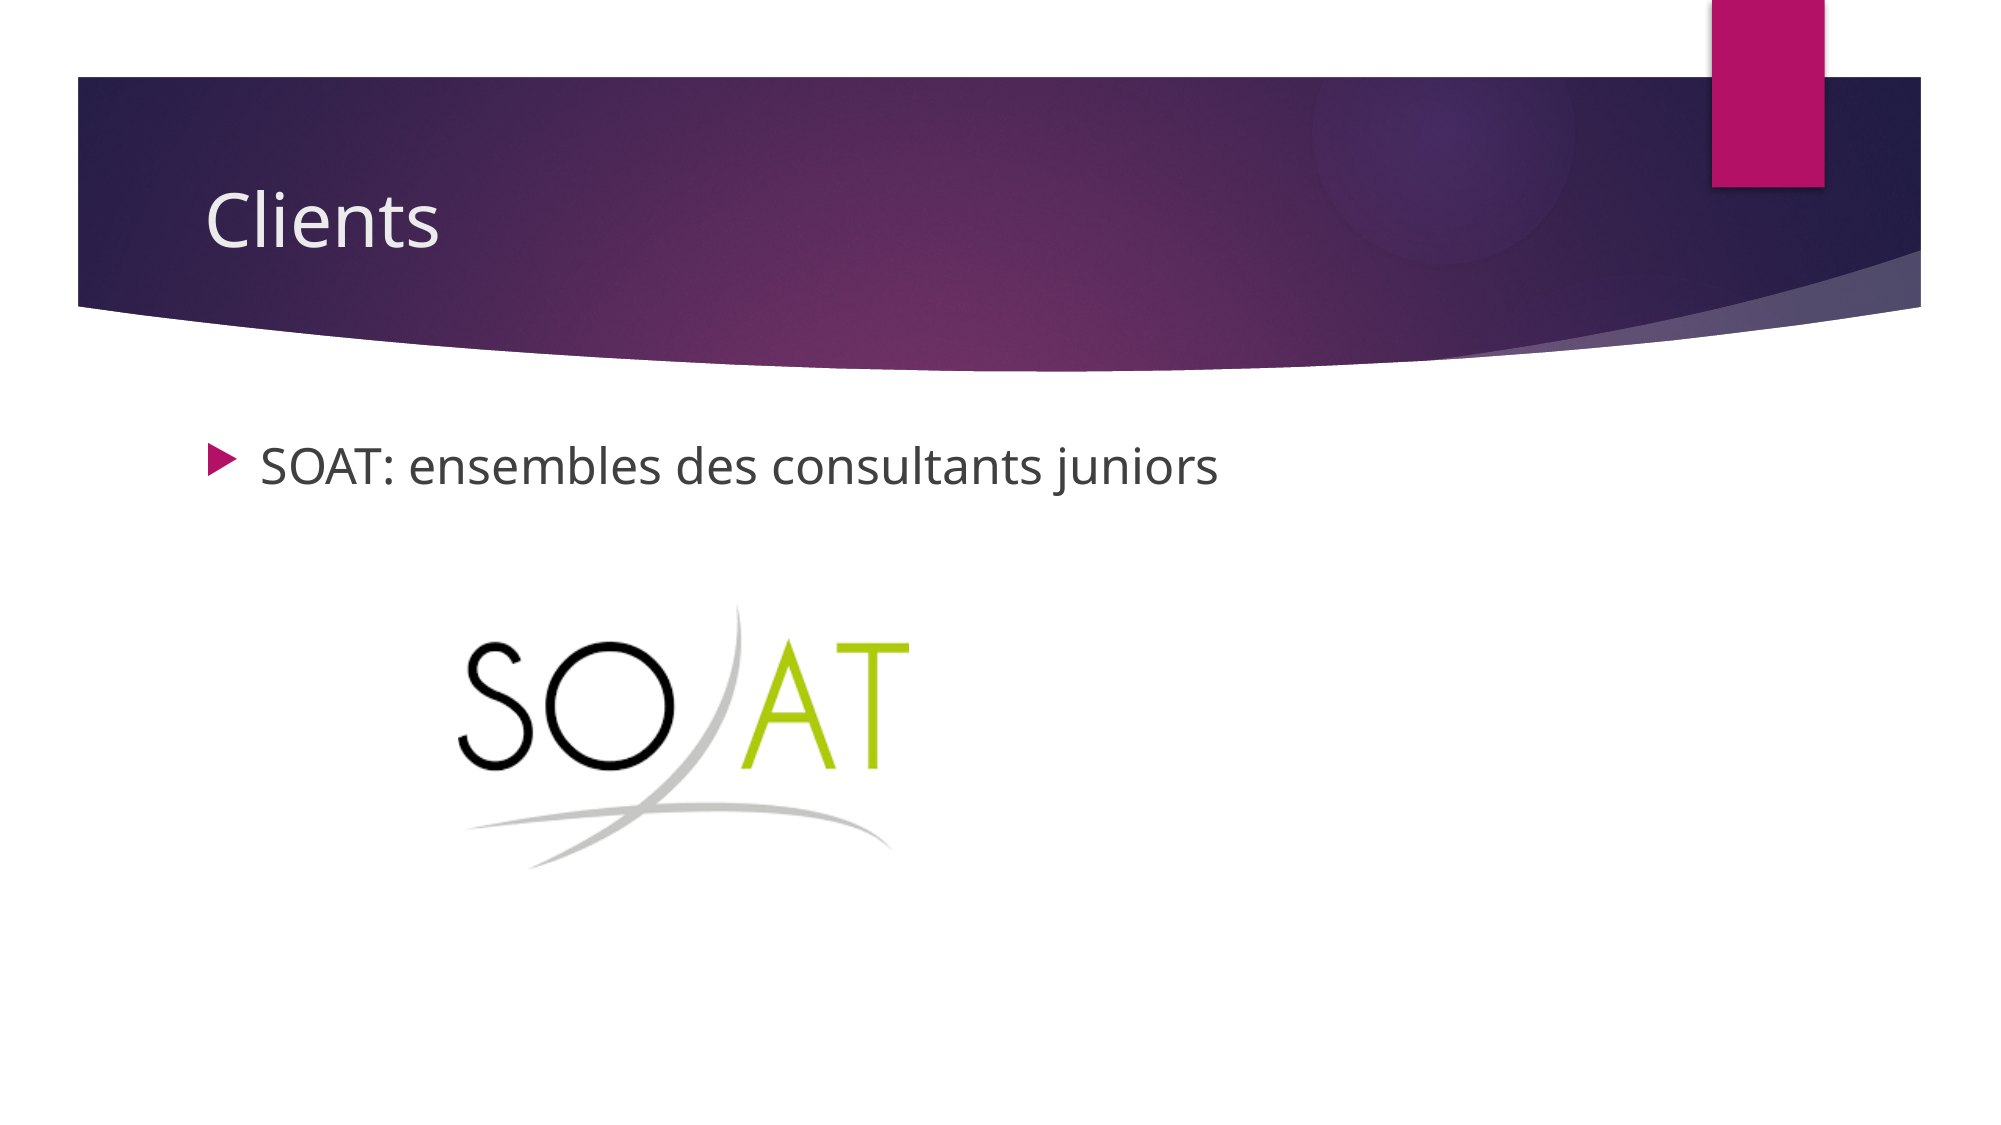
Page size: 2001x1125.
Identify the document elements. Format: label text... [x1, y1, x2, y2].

picture [457, 602, 909, 877]
list SOAT: ensembles des consultants juniors [189, 427, 1638, 988]
title Clients [189, 159, 1627, 276]
